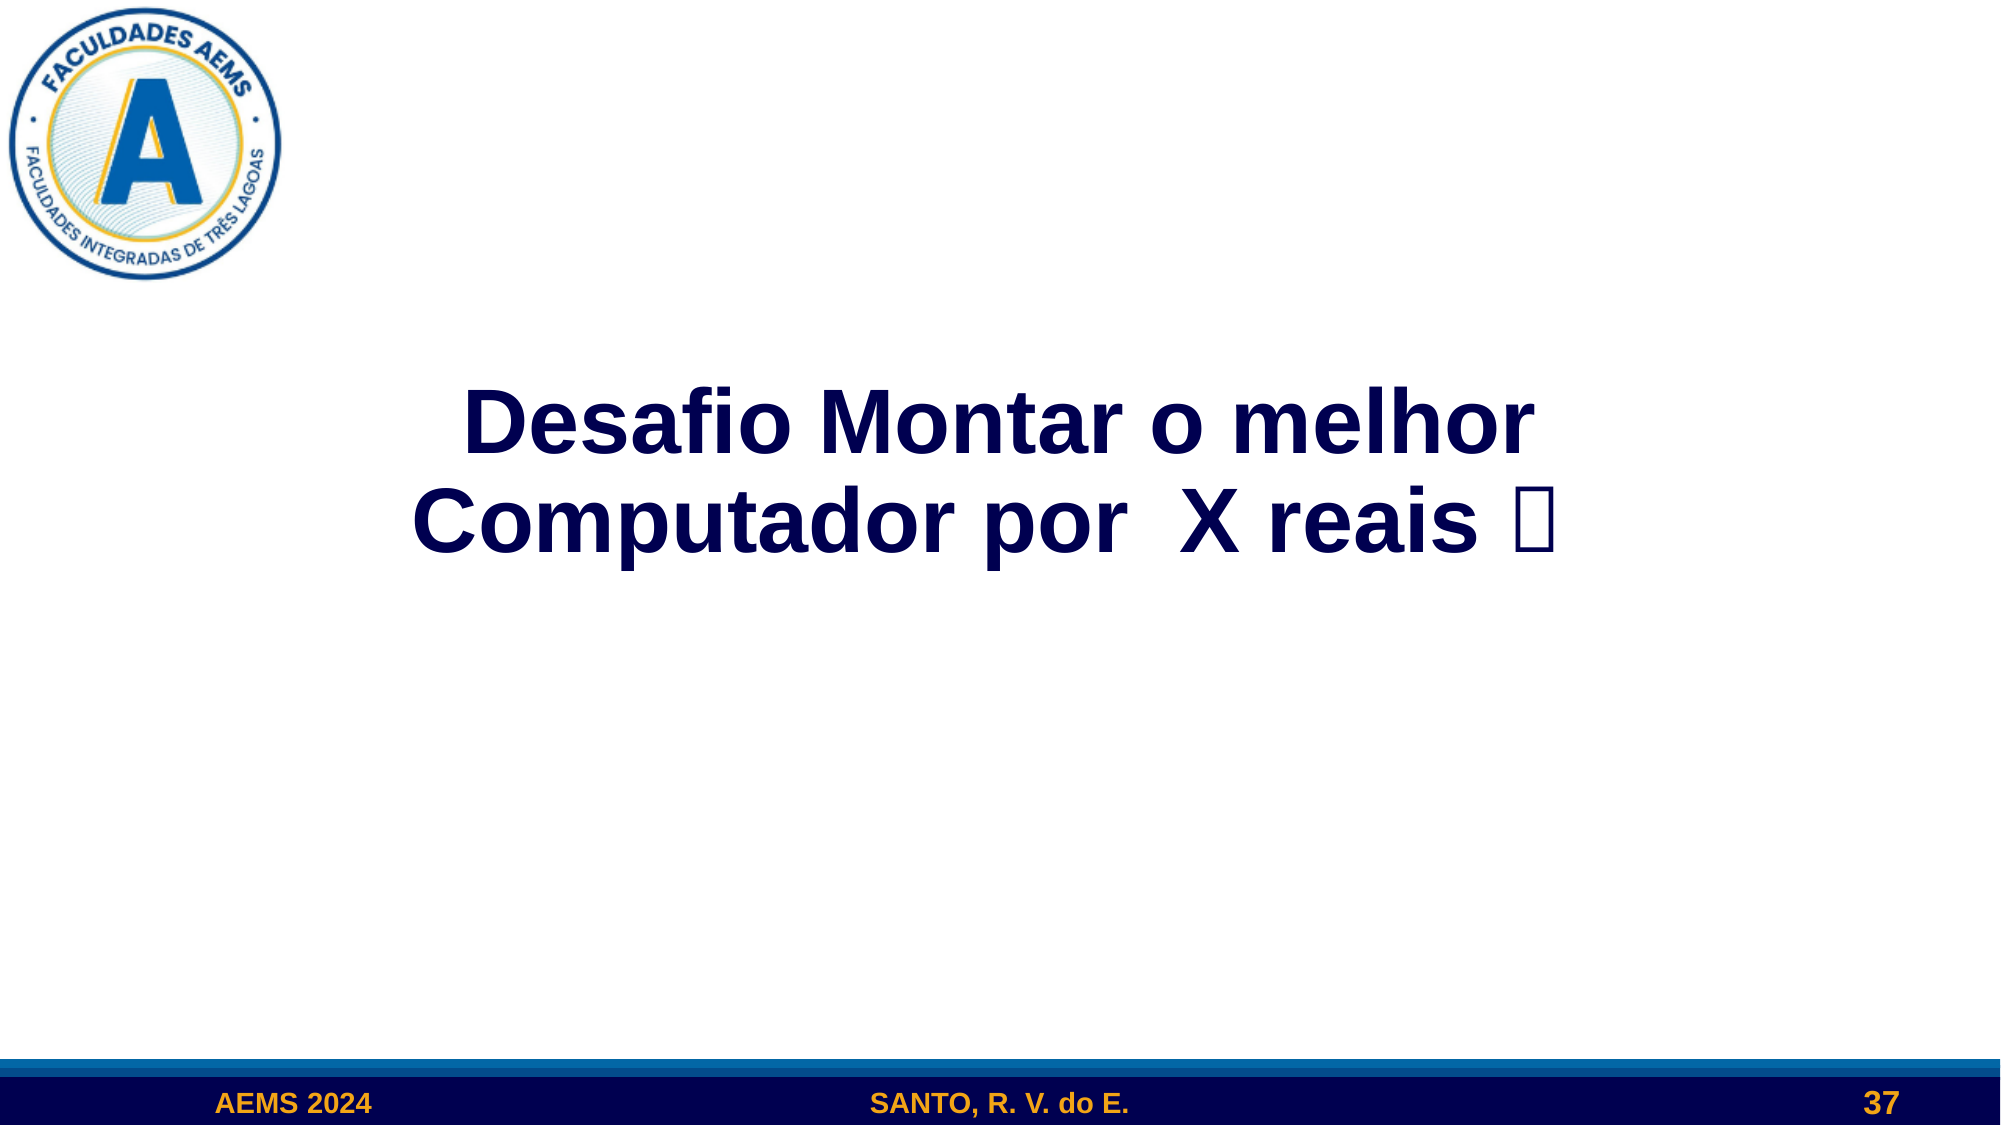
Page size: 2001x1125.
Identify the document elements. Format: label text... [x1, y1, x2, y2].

slide_number AEMS 2024 [68, 1084, 519, 1120]
picture [6, 6, 285, 283]
title Desafio Montar o melhor Computador por X reais  [249, 188, 1750, 580]
slide_number 37 [1822, 1083, 1941, 1120]
footer SANTO, R. V. do E. [662, 1084, 1338, 1120]
